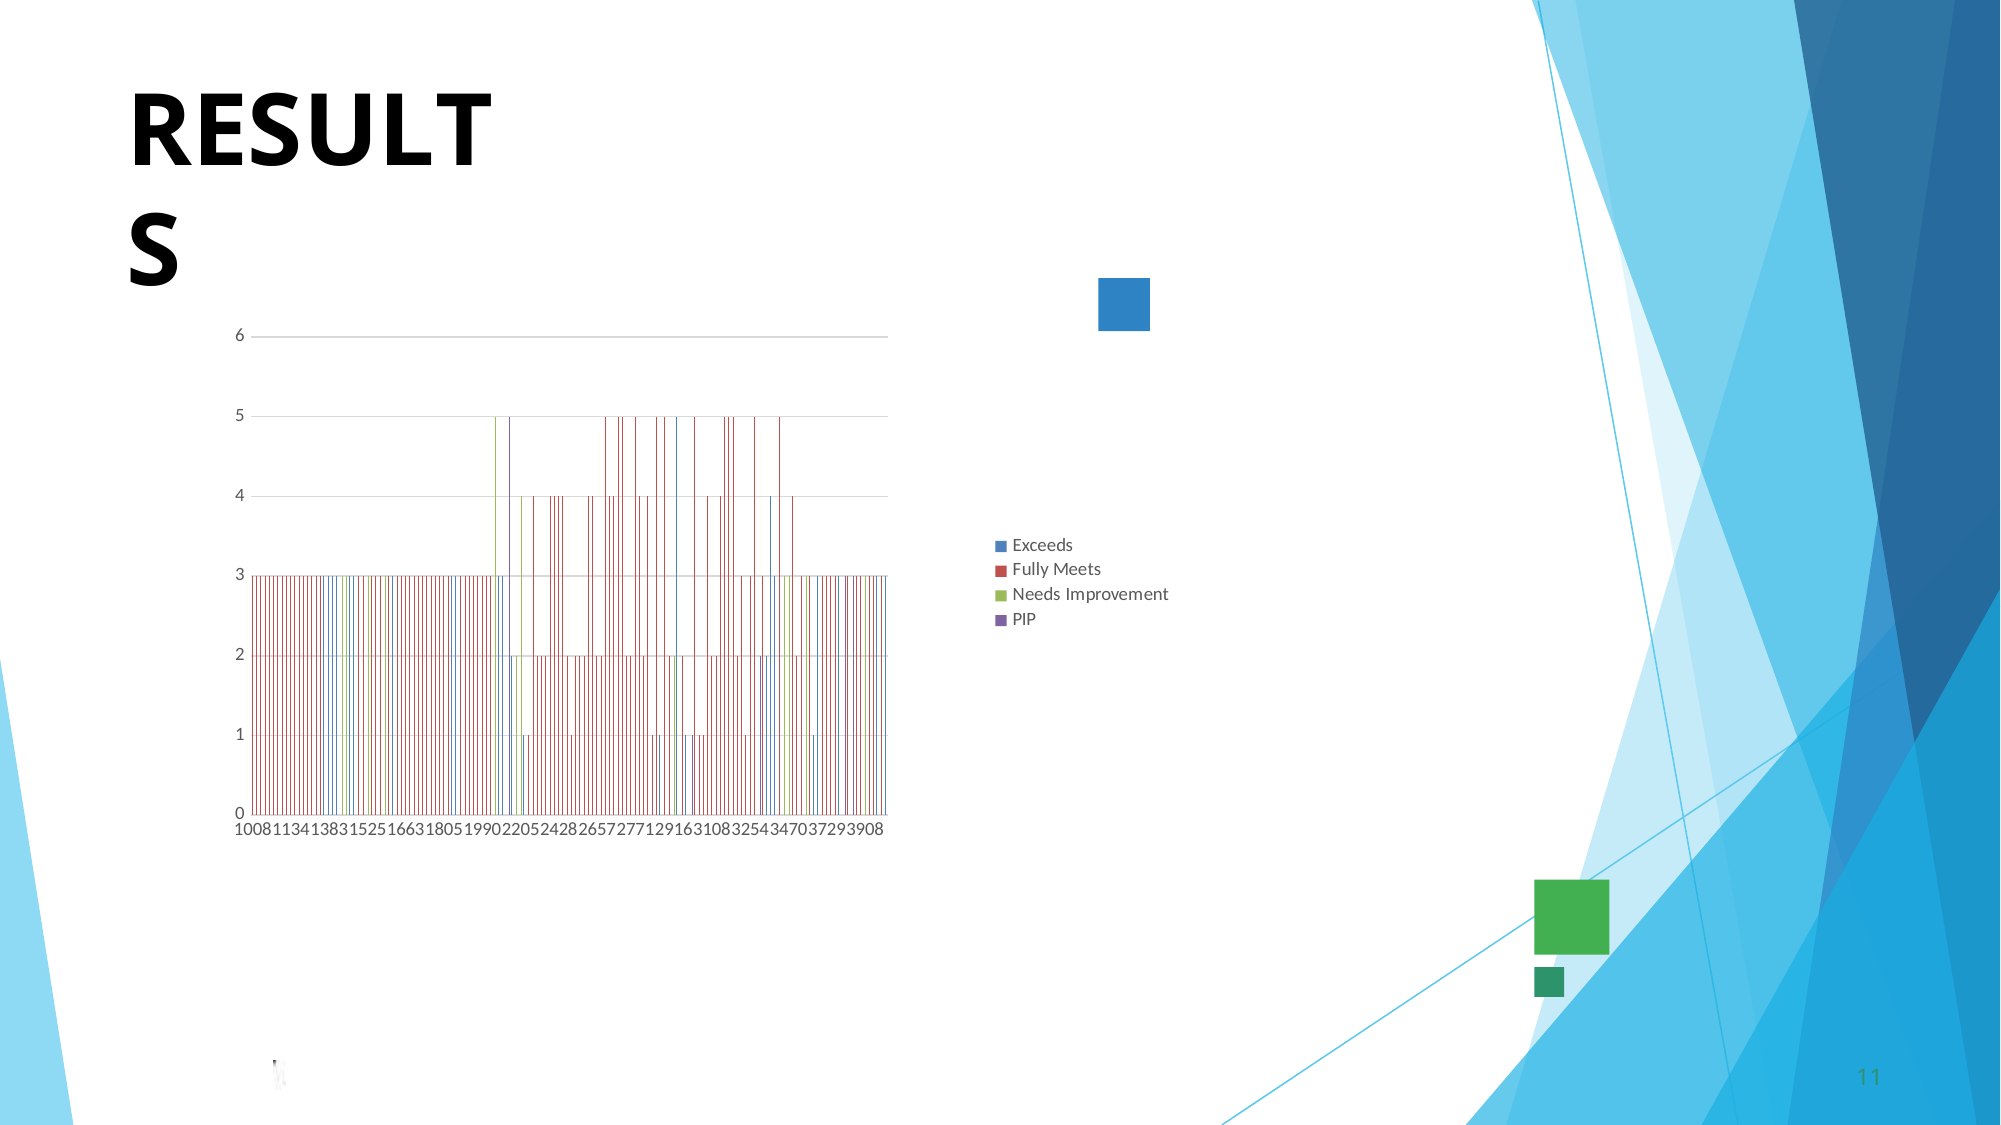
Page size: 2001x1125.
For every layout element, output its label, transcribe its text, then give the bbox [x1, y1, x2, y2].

text_box 11 [1849, 1061, 1888, 1095]
title RESULTS [123, 63, 524, 306]
text_box [1098, 278, 1150, 285]
chart [199, 287, 1188, 880]
text_box [1534, 967, 1565, 997]
text_box [1534, 879, 1610, 955]
picture [273, 1060, 287, 1091]
